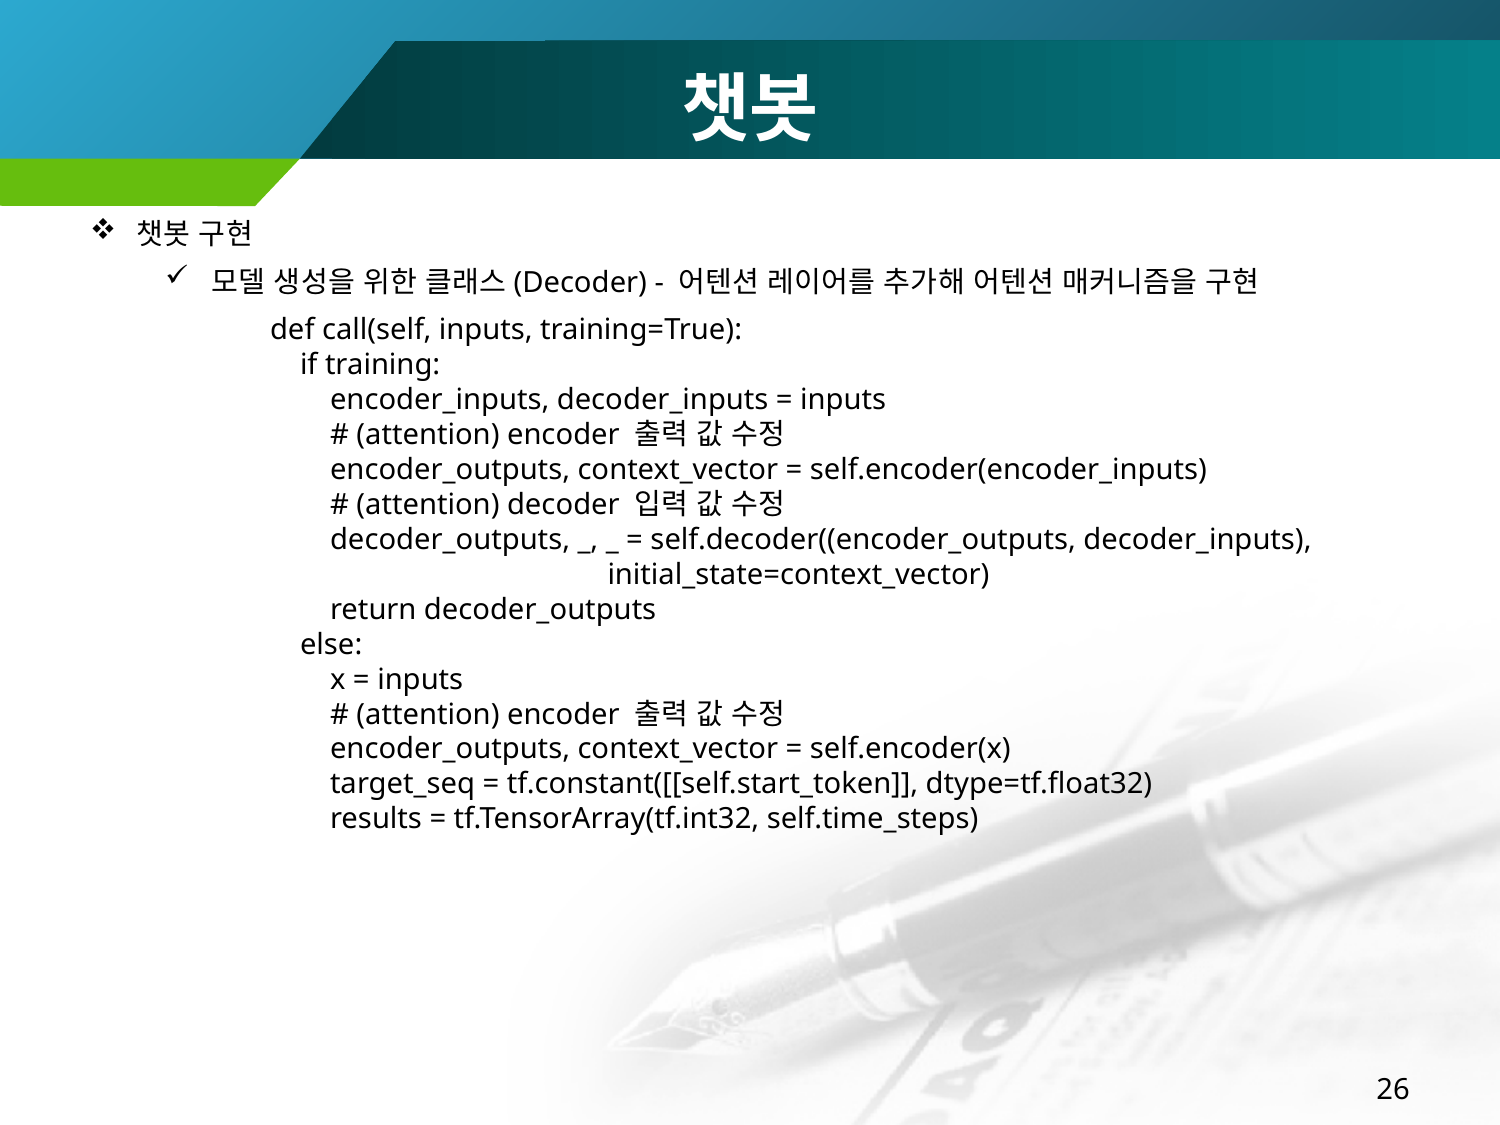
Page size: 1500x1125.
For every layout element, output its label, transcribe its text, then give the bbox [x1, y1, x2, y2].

picture [490, 448, 1500, 1125]
text_box 챗봇 구현 모델 생성을 위한 클래스(Decoder) - 어텐션 레이어를 추가해 어텐션 매커니즘을 구현 def call(self, inputs, training=True): if training: encoder_inputs, decoder_inputs = inputs # (attention) encoder 출력 값 수정 encoder_outputs, context_vector = self.encoder(encoder_inputs) # (attention) decoder 입력 값 수정 decoder_outputs, _, _ = self.decoder((encoder_outputs, decoder_inputs), initial_state=context_vector) return decoder_outputs else: x = inputs # (attention) encoder 출력 값 수정 encoder_outputs, context_vector = self.encoder(x) target_seq = tf.constant([[self.start_token]], dtype=tf.float32) results = tf.TensorArray(tf.int32, self.time_steps) [74, 207, 1434, 1103]
text_box 챗봇 [0, 42, 1500, 168]
